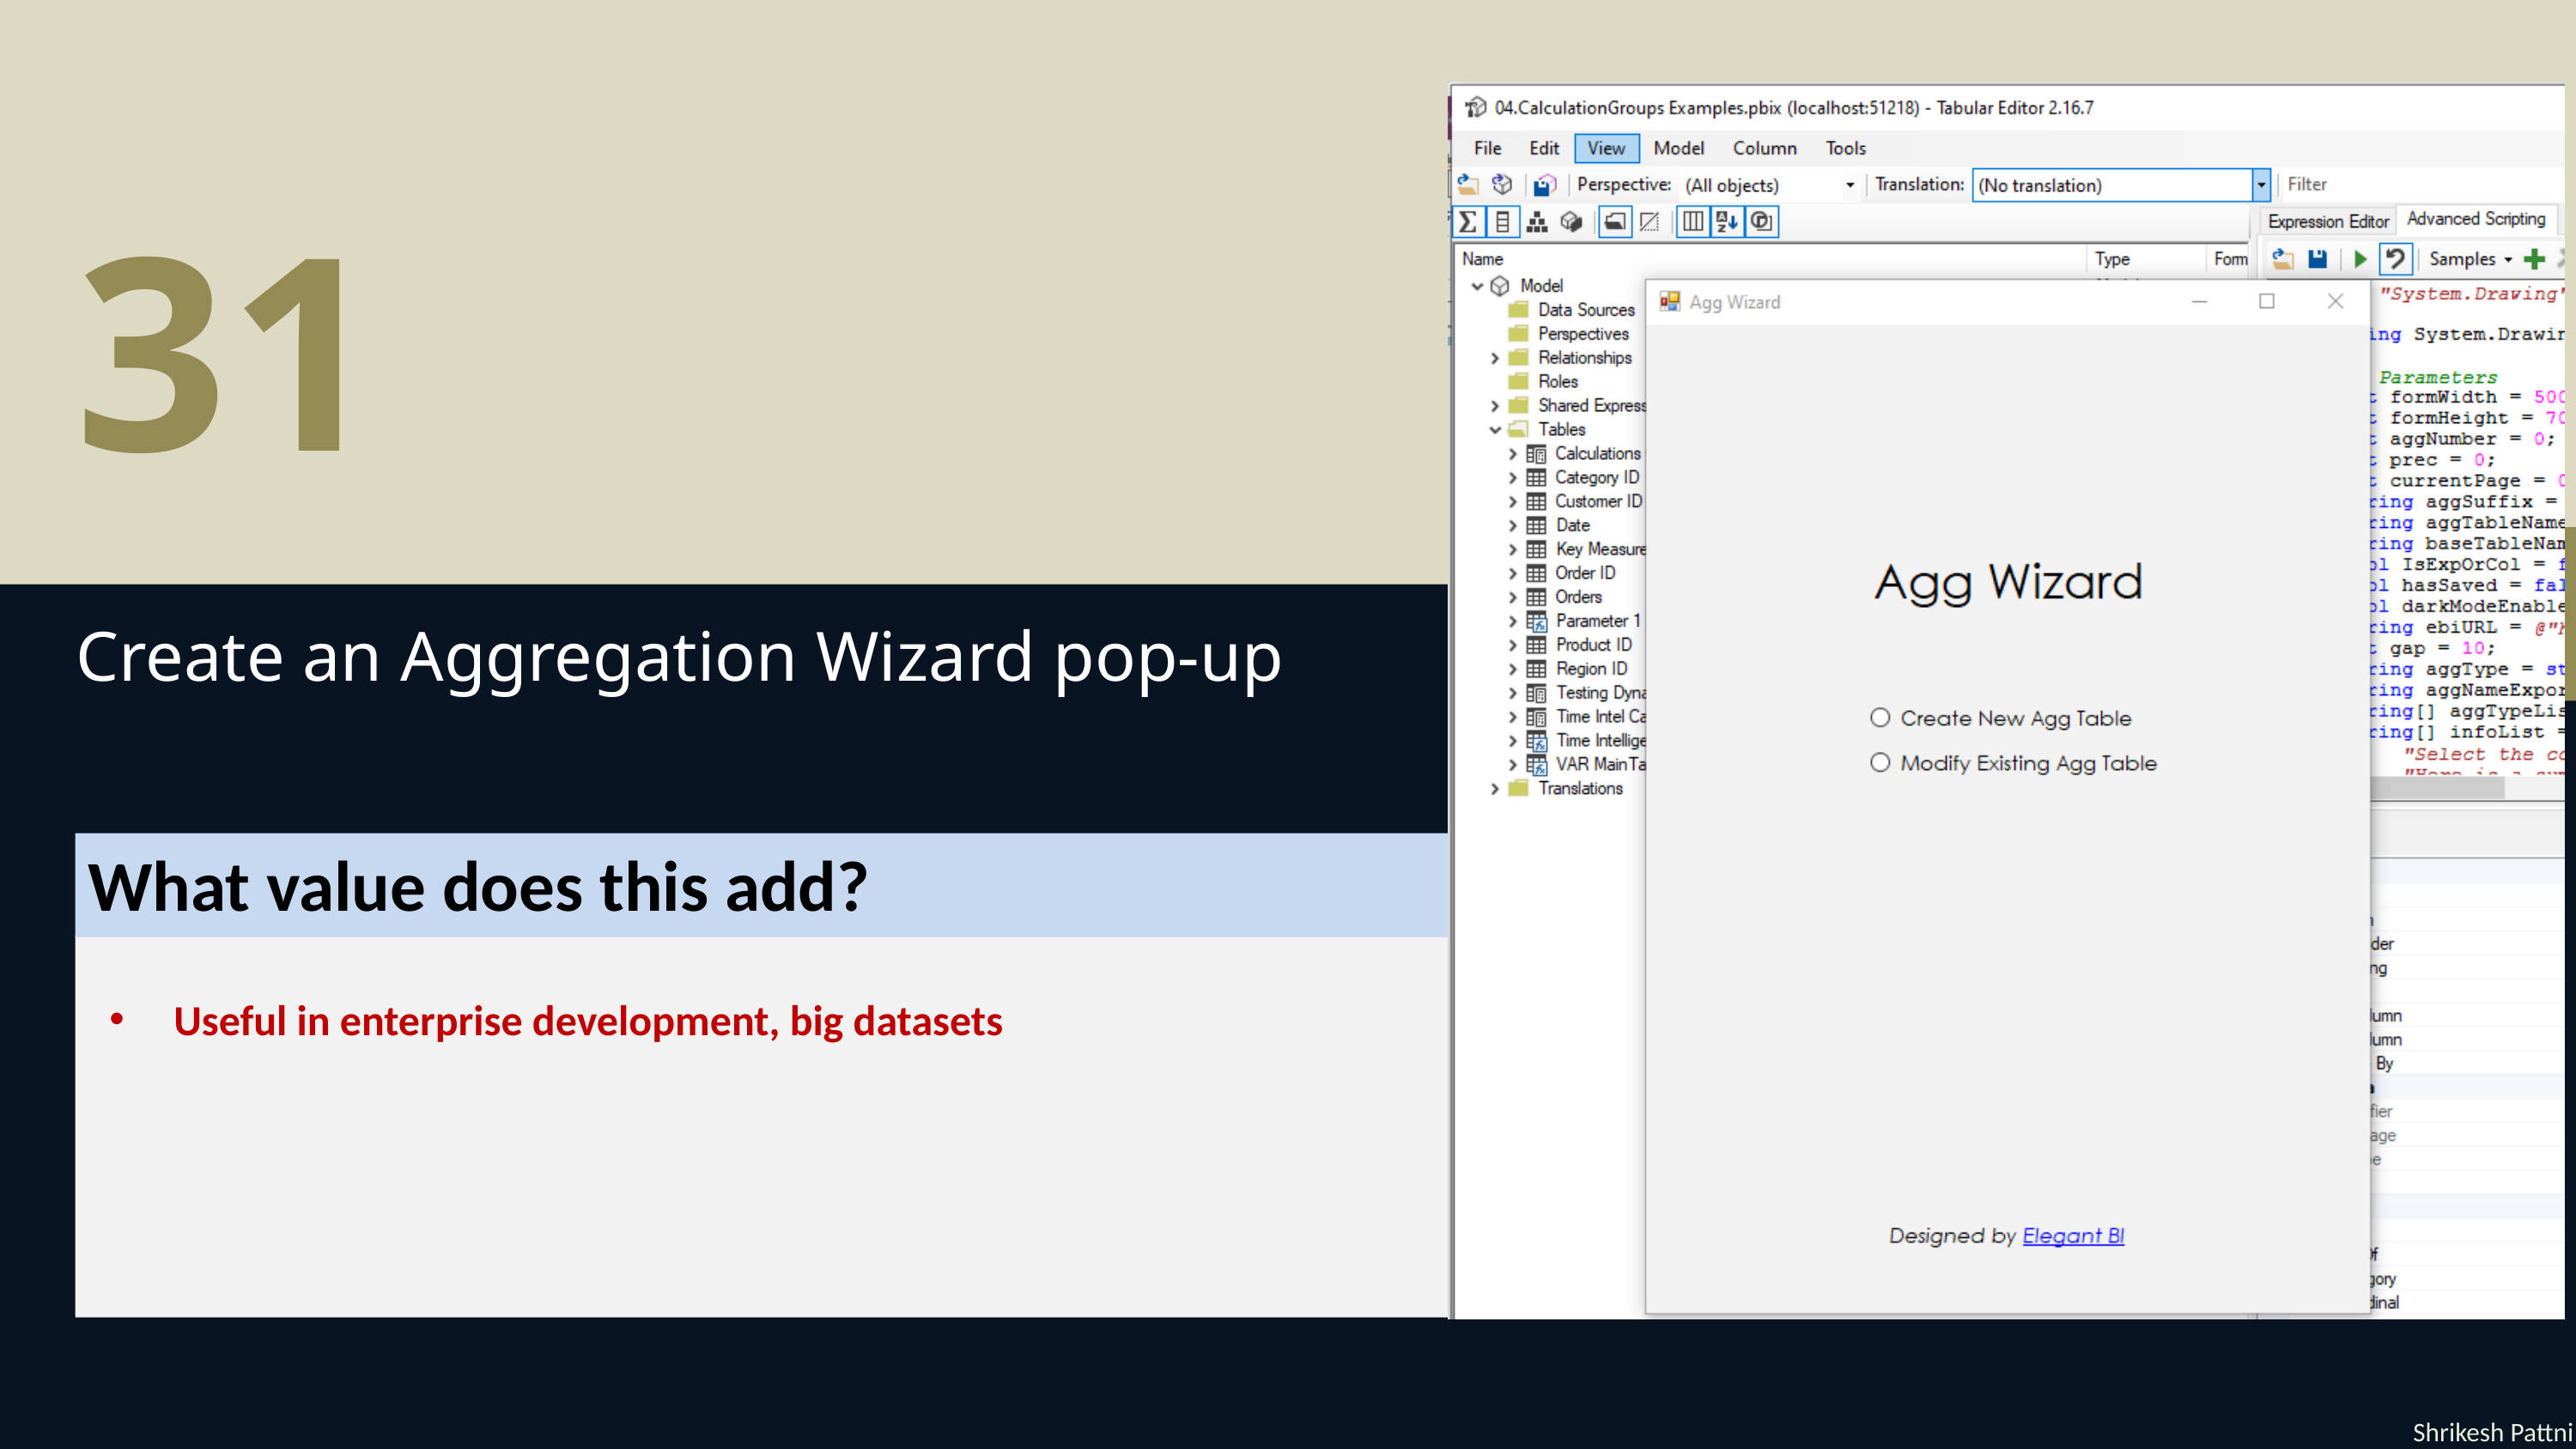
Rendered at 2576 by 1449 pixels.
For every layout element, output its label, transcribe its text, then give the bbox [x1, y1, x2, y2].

picture [1447, 82, 2565, 1320]
text_box Shrikesh Pattni [2323, 1408, 2576, 1449]
text_box Useful in enterprise development, big datasets [96, 934, 1443, 1154]
text_box [75, 937, 1443, 1318]
text_box What value does this add? [75, 833, 1443, 937]
text_box Create an Aggregation Wizard pop-up [76, 572, 1443, 817]
text_box 31 [75, 322, 1443, 505]
text_box [0, 0, 2576, 586]
text_box C# Advanced Scripting Editor [2567, 527, 2576, 701]
